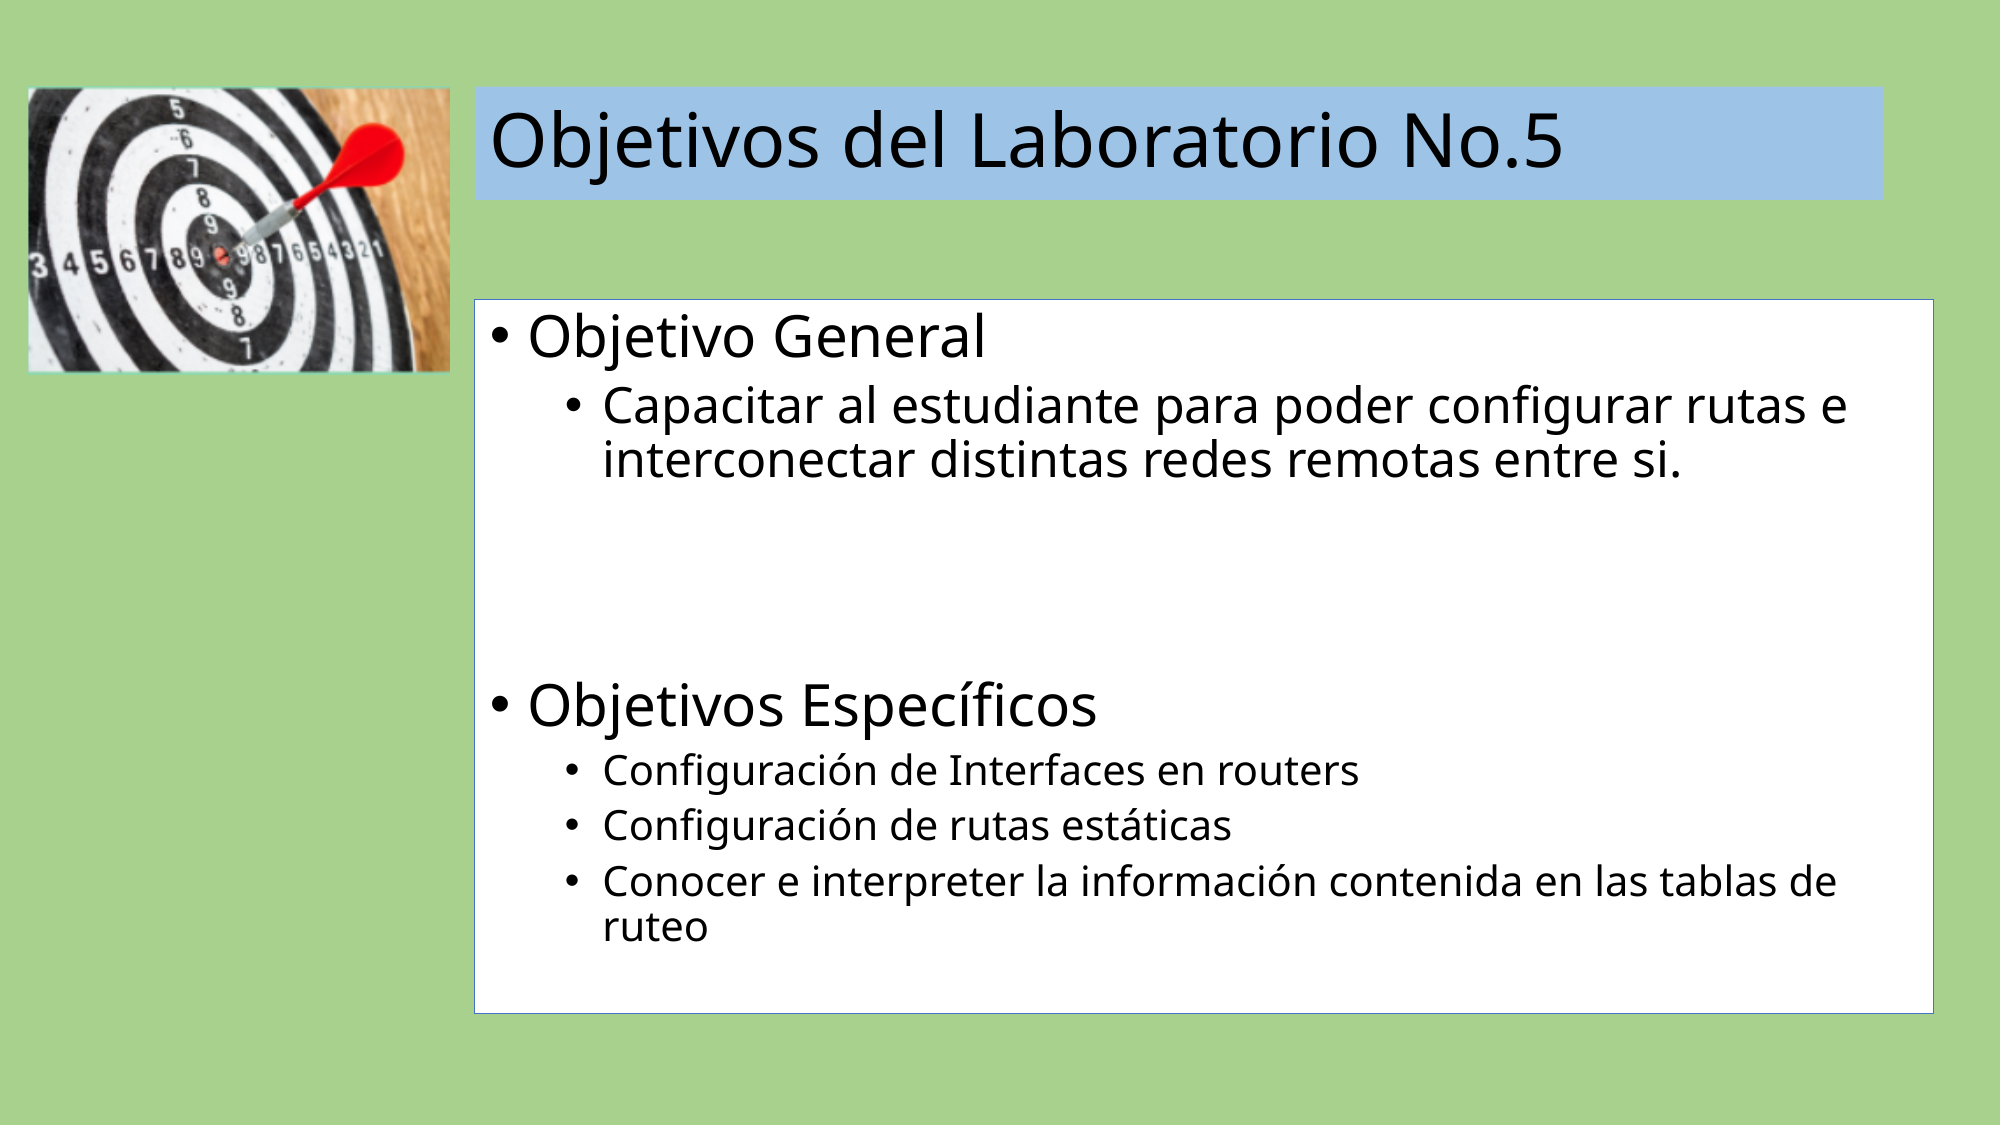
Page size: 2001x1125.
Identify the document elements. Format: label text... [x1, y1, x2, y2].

title Objetivos del Laboratorio No.5 [474, 86, 1884, 200]
picture [27, 86, 450, 375]
list Objetivo General Capacitar al estudiante para poder configurar rutas e interconectar distintas redes remotas entre si. Objetivos Específicos Configuración de Interfaces en routers Configuración de rutas estáticas Conocer e interpreter la información contenida en las tablas de ruteo [474, 299, 1934, 1014]
